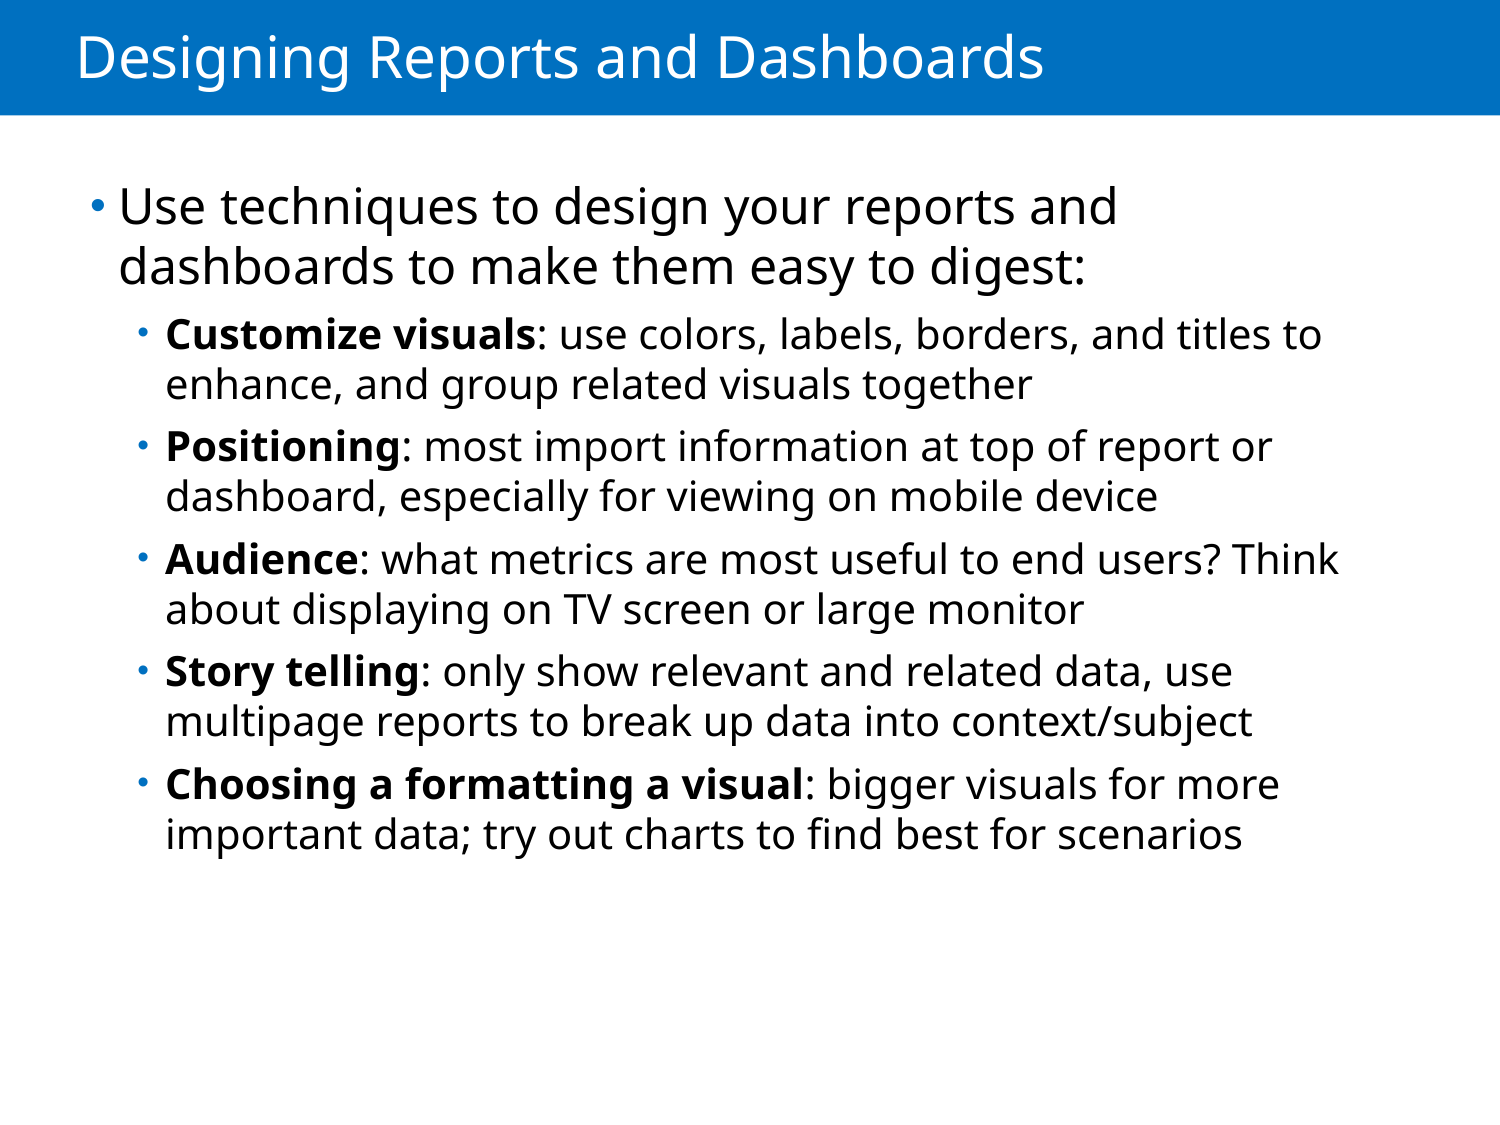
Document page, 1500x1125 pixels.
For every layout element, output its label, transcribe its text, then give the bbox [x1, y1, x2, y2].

text_box Use techniques to design your reports and dashboards to make them easy to digest: Customize visuals: use colors, labels, borders, and titles to enhance, and group related visuals together Positioning: most import information at top of report or dashboard, especially for viewing on mobile device Audience: what metrics are most useful to end users? Think about displaying on TV screen or large monitor Story telling: only show relevant and related data, use multipage reports to break up data into context/subject Choosing a formatting a visual: bigger visuals for more important data; try out charts to find best for scenarios [75, 167, 1408, 1012]
title Designing Reports and Dashboards [75, 0, 1351, 122]
